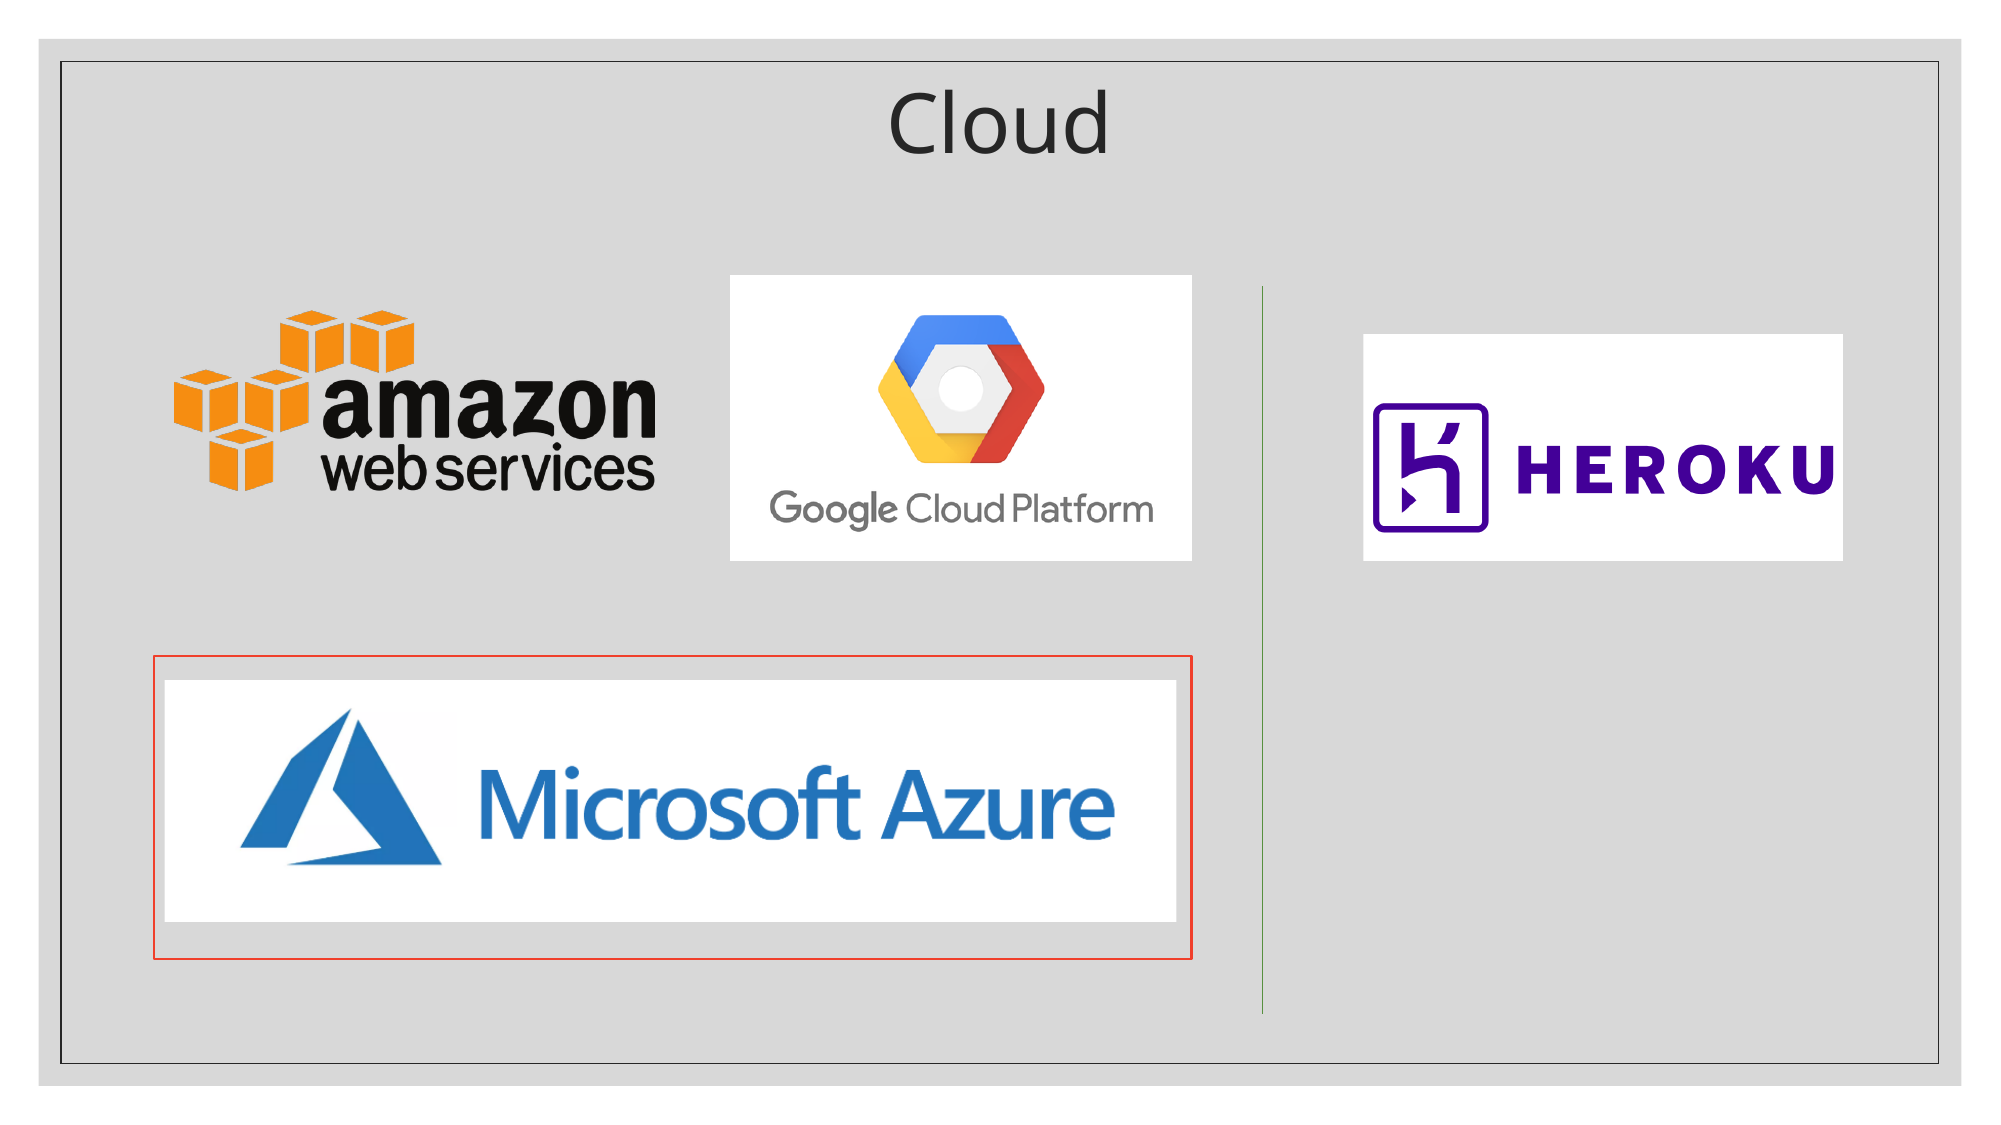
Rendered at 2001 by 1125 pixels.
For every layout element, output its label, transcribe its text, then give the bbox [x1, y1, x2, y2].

picture [730, 275, 1192, 561]
picture [174, 310, 655, 491]
picture [1363, 334, 1843, 561]
title Cloud [174, 14, 1825, 240]
text_box [153, 655, 1193, 960]
picture [164, 680, 1177, 922]
